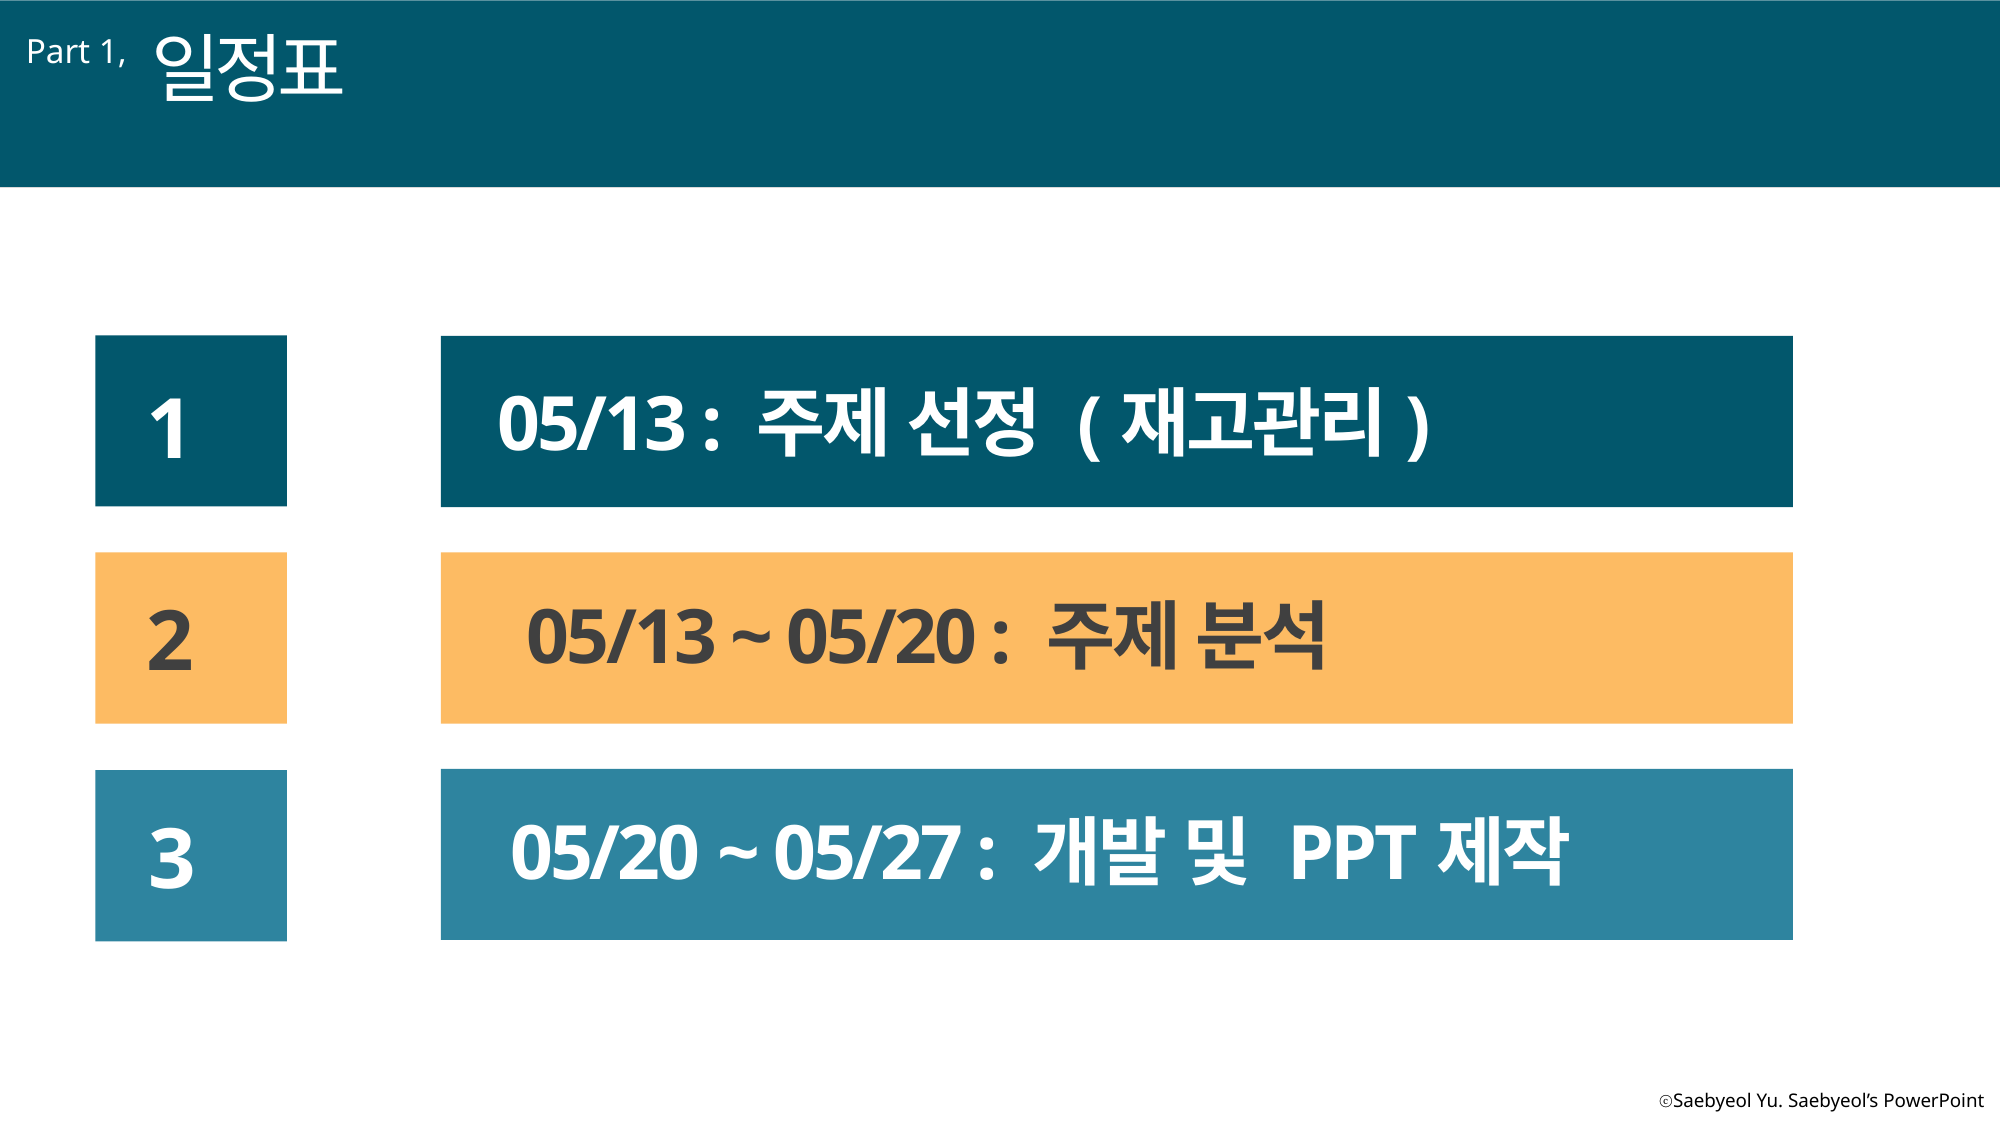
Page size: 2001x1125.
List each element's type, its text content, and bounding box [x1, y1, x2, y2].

text_box [94, 769, 288, 942]
text_box [440, 335, 1794, 508]
text_box 05/13 ~ 05/20 : 주제 분석 [511, 580, 1346, 686]
text_box 2 [131, 579, 209, 695]
text_box [94, 334, 288, 507]
text_box Part 1, [10, 22, 151, 78]
text_box 3 [133, 797, 211, 913]
text_box [0, 0, 2000, 187]
text_box 일정표 [136, 13, 362, 119]
text_box 05/20 ~ 05/27 : 개발 및 PPT제작 [495, 797, 1587, 903]
text_box [440, 768, 1794, 941]
text_box [440, 552, 1793, 724]
text_box [95, 552, 287, 724]
text_box 1 [131, 367, 209, 483]
text_box 05/13 : 주제 선정 (재고관리) [482, 367, 1446, 473]
